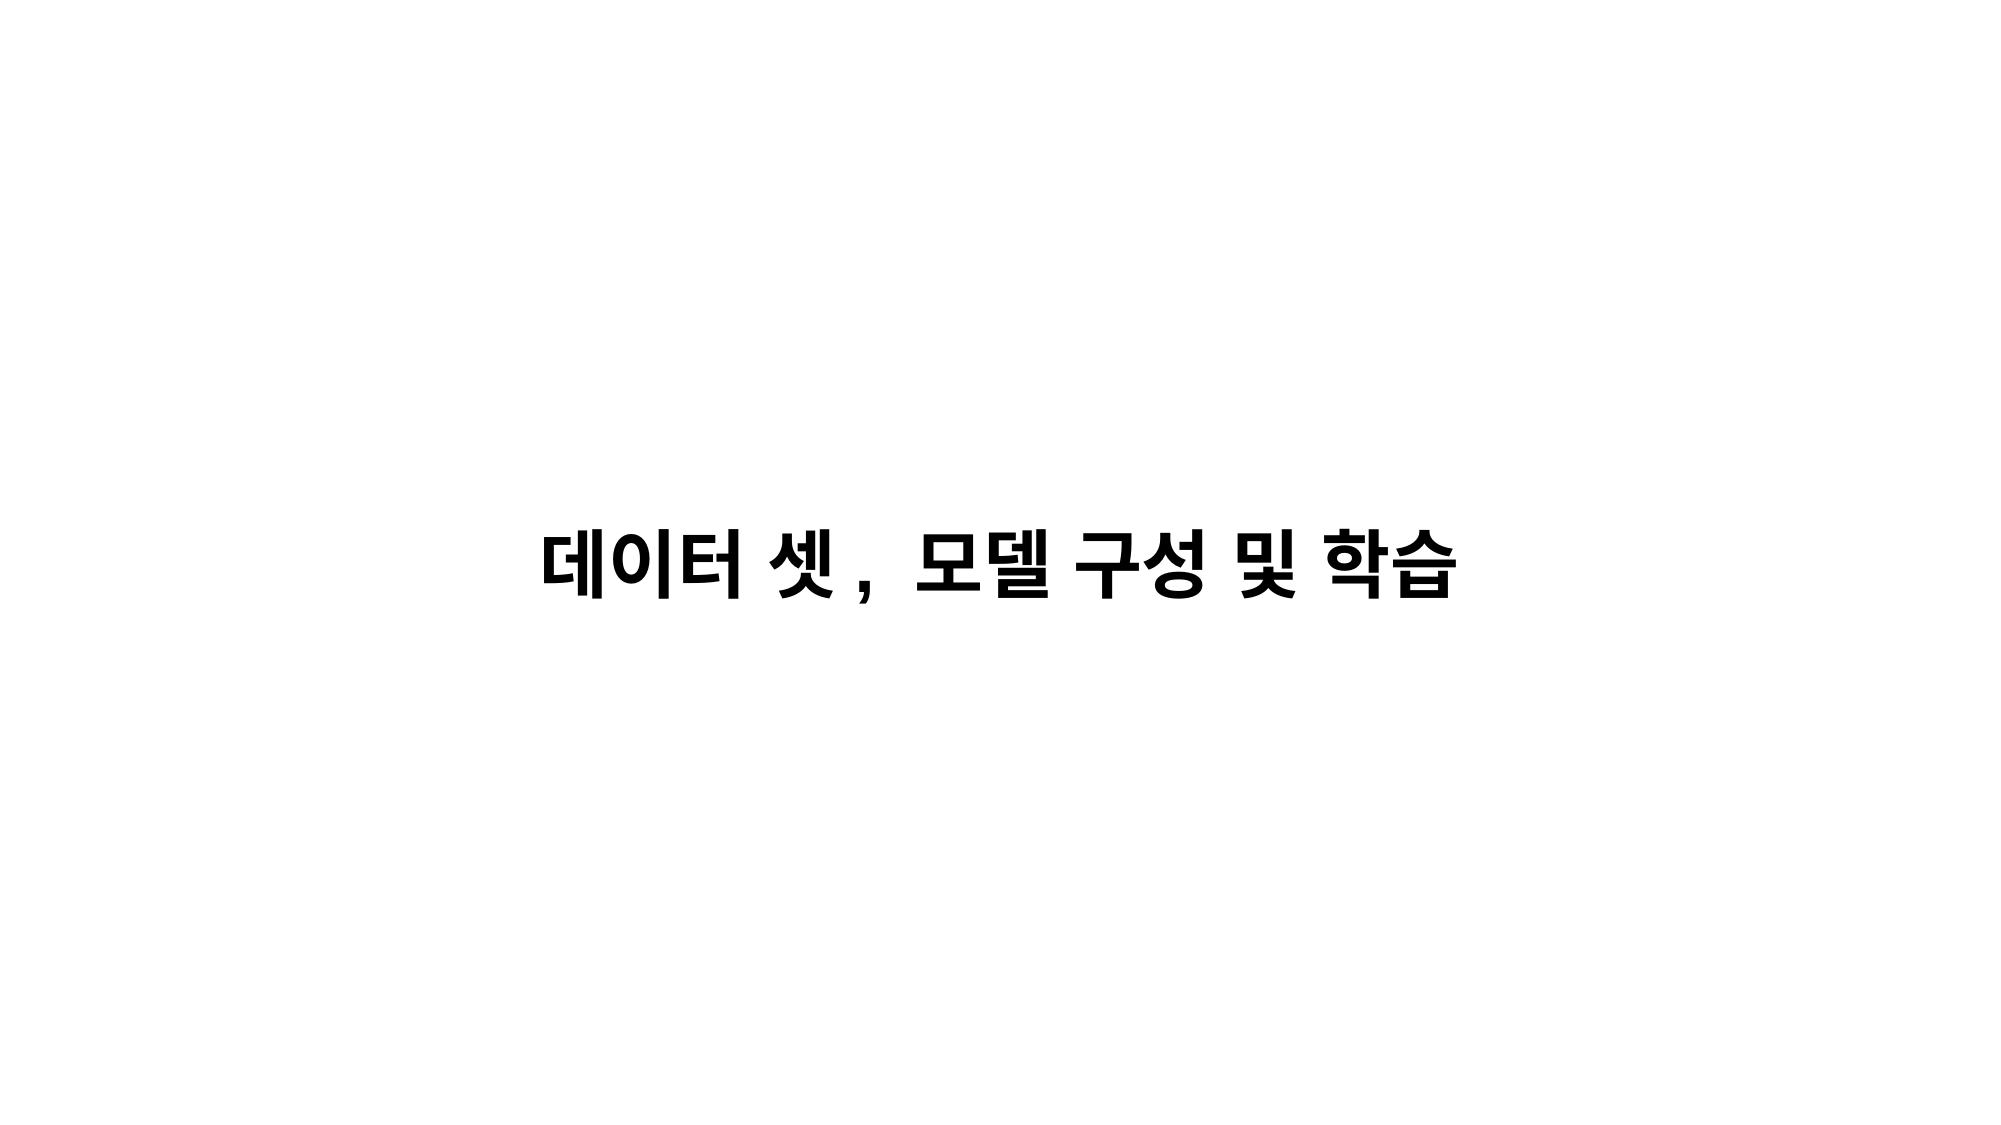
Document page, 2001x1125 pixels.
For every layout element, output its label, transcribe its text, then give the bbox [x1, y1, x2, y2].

text_box 데이터 셋, 모델 구성 및 학습 [446, 341, 1554, 784]
